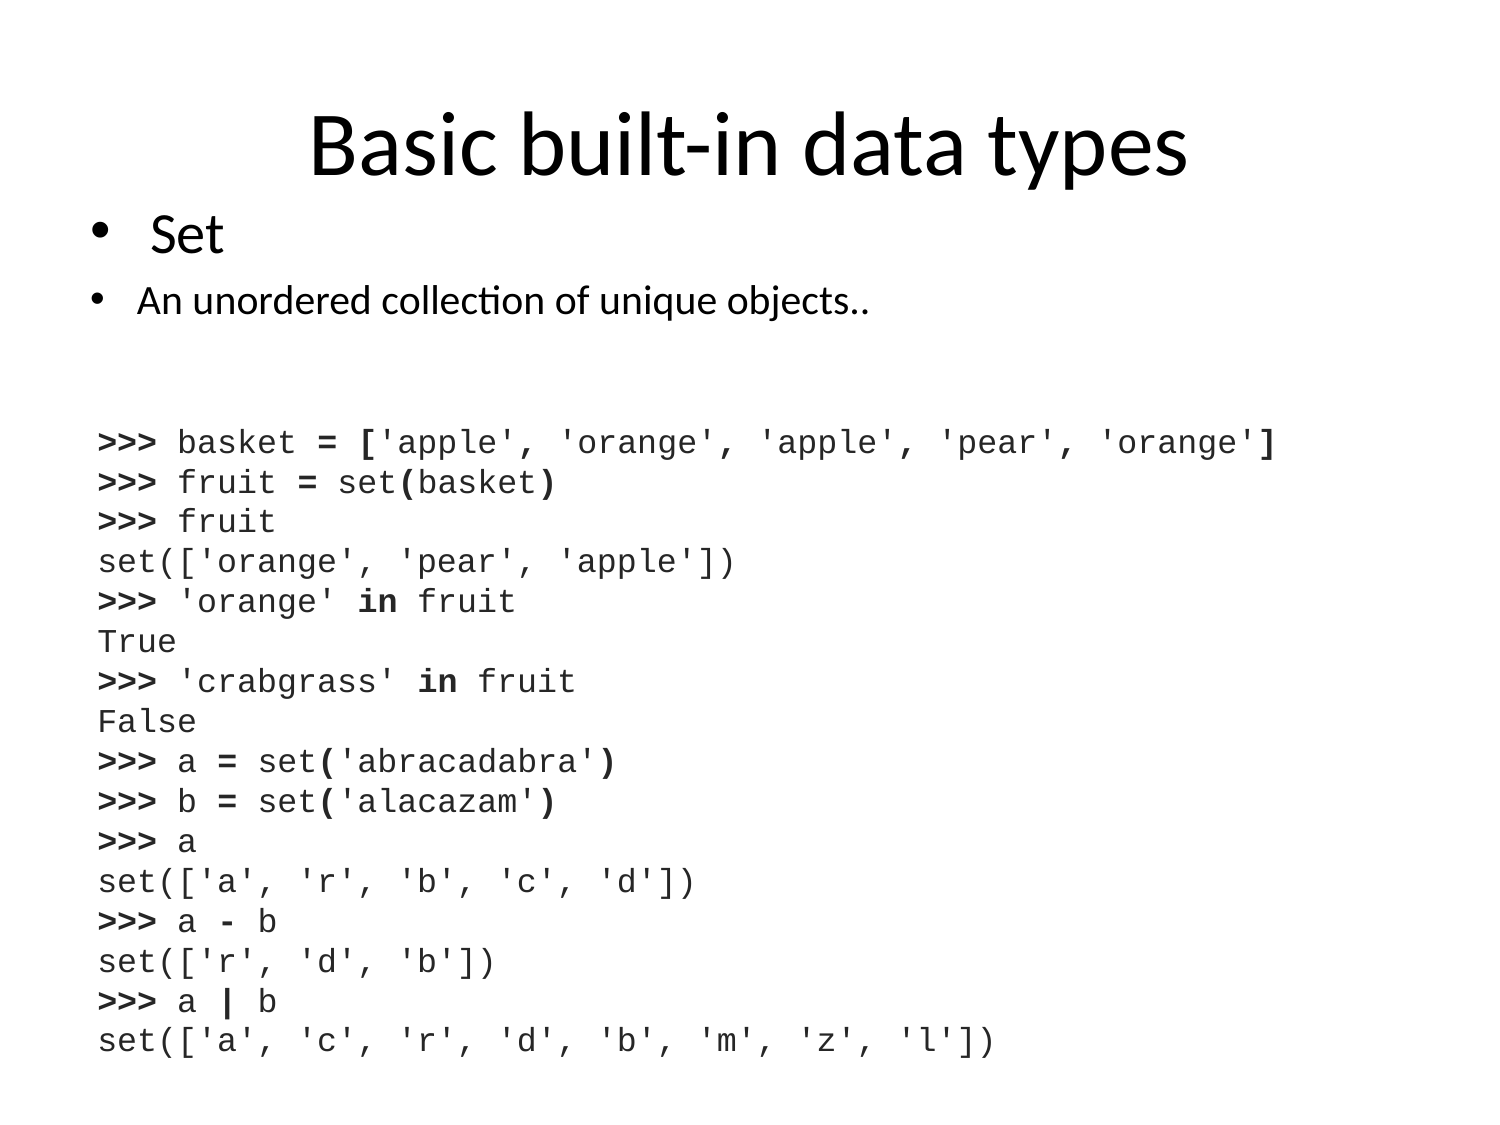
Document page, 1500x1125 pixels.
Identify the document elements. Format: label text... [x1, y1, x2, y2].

title Basic built-in data types [75, 45, 1425, 233]
list Set An unordered collection of unique objects.. [0, 187, 1250, 338]
text_box >>> basket = ['apple', 'orange', 'apple', 'pear', 'orange'] >>> fruit = set(basket) >>> fruit set(['orange', 'pear', 'apple']) >>> 'orange' in fruit True >>> 'crabgrass' in fruit False >>> a = set('abracadabra') >>> b = set('alacazam') >>> a set(['a', 'r', 'b', 'c', 'd']) >>> a - b set(['r', 'd', 'b']) >>> a | b set(['a', 'c', 'r', 'd', 'b', 'm', 'z', 'l']) [82, 412, 1313, 1066]
